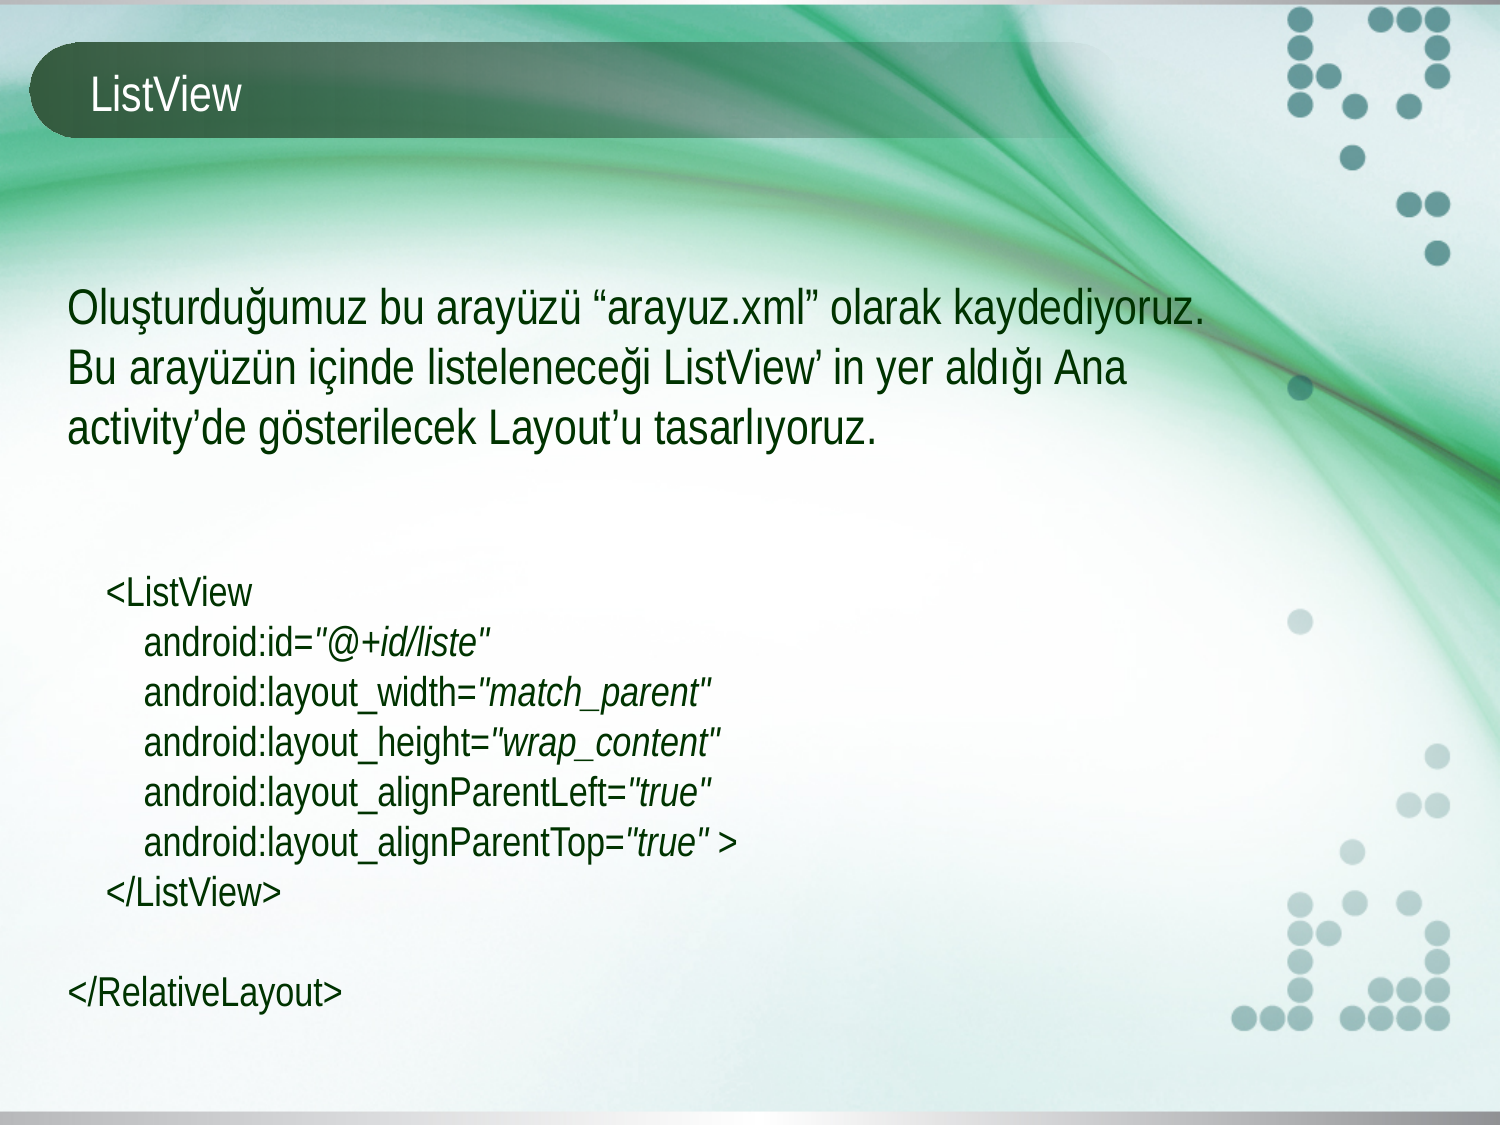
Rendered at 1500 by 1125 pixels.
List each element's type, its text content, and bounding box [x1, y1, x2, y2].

picture [0, 0, 1500, 1125]
text_box Oluşturduğumuz bu arayüzü “arayuz.xml” olarak kaydediyoruz. Bu arayüzün içinde listeleneceği ListView’ in yer aldığı Ana activity’de gösterilecek Layout’u tasarlıyoruz. <ListView android:id="@+id/liste" android:layout_width="match_parent" android:layout_height="wrap_content" android:layout_alignParentLeft="true" android:layout_alignParentTop="true" > </ListView> </RelativeLayout> [53, 267, 1270, 1068]
title ListView [75, 43, 1425, 141]
text_box [29, 42, 1080, 138]
